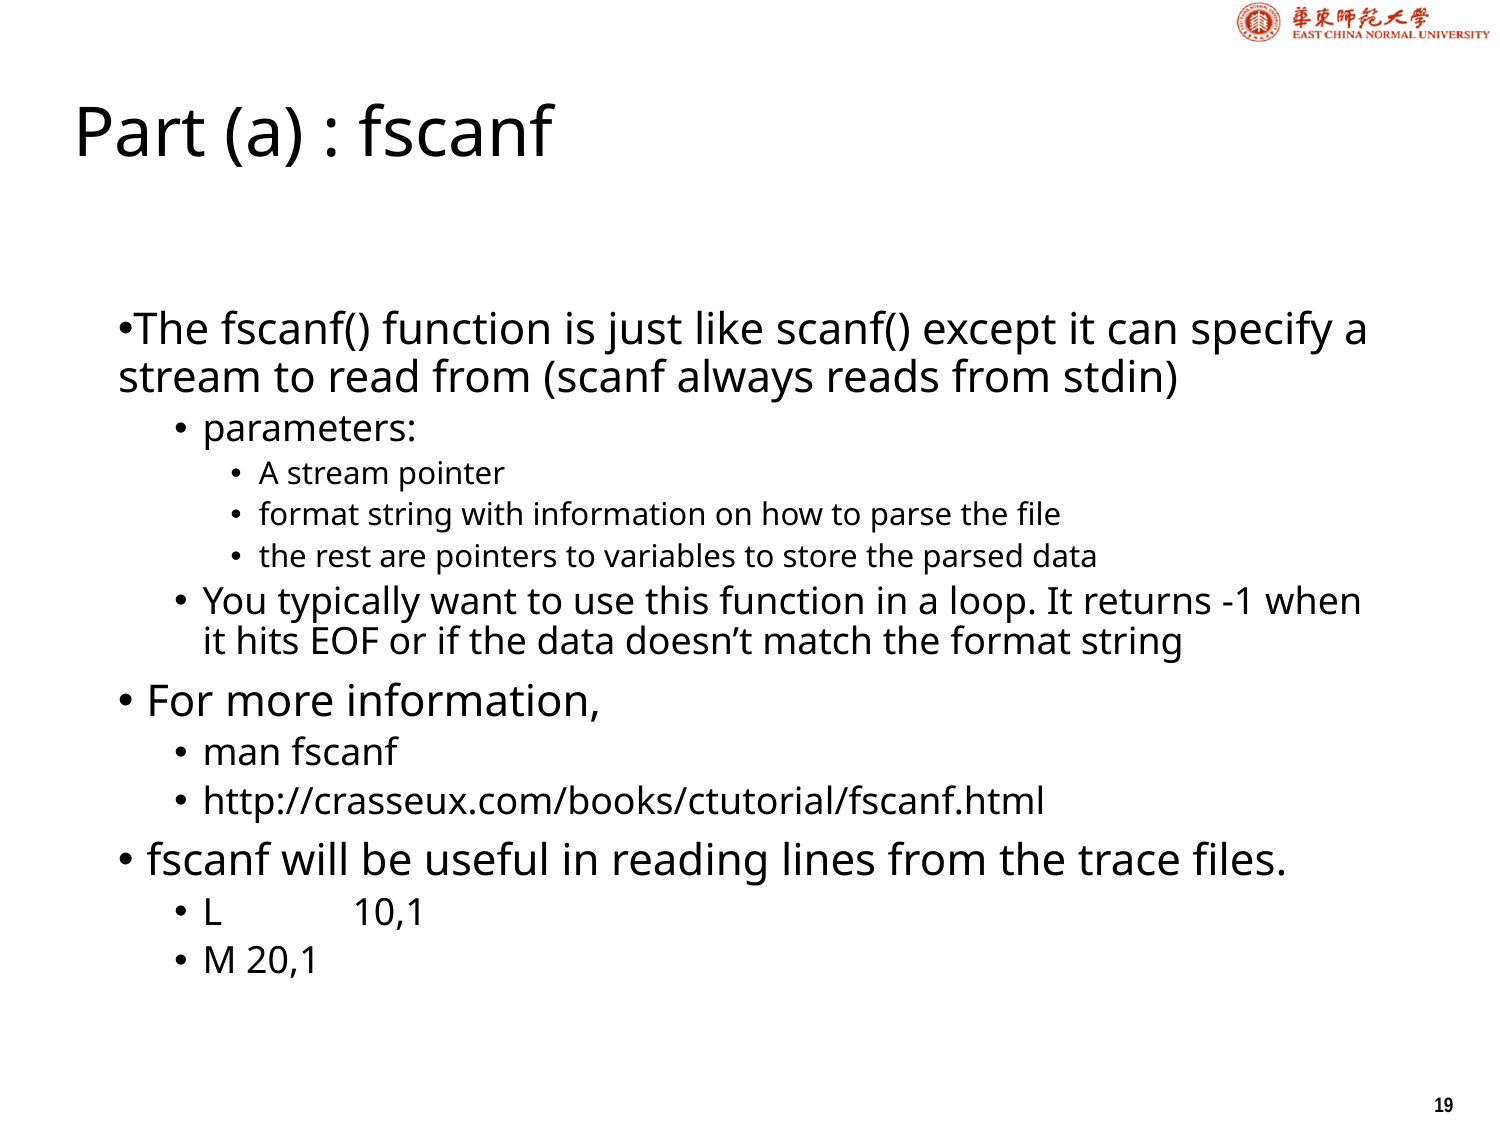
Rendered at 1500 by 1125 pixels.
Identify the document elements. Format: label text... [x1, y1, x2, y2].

picture [1229, 0, 1500, 46]
list The fscanf() function is just like scanf() except it can specify a stream to read from (scanf always reads from stdin) parameters: A stream pointer format string with information on how to parse the file the rest are pointers to variables to store the parsed data You typically want to use this function in a loop. It returns -1 when it hits EOF or if the data doesn’t match the format string For more information, man fscanf http://crasseux.com/books/ctutorial/fscanf.html fscanf will be useful in reading lines from the trace files. L 10,1 M 20,1 [103, 299, 1397, 1014]
title Part (a) : fscanf [58, 32, 1304, 236]
